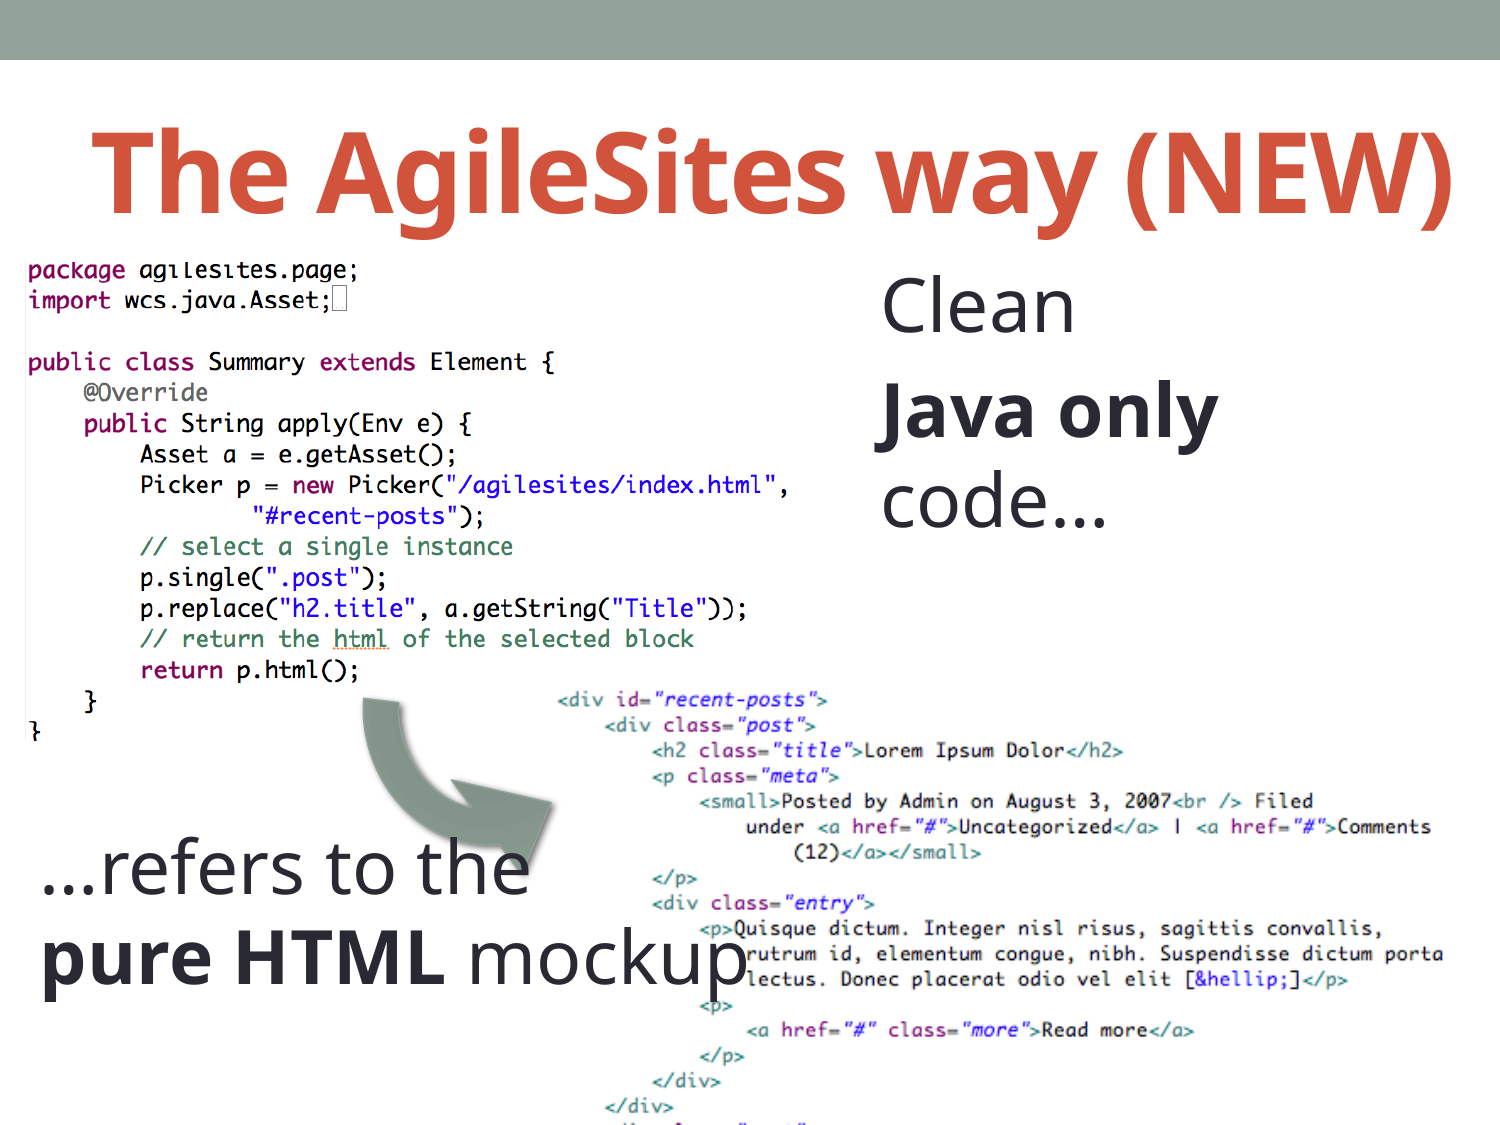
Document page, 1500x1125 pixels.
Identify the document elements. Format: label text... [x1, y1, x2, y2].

text_box …refers to the pure HTML mockup [25, 812, 553, 961]
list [24, 262, 833, 741]
text_box Clean Java only code… [865, 249, 1404, 502]
text_box [368, 749, 552, 812]
picture [556, 688, 1500, 1125]
title The AgileSites way (NEW) [75, 87, 1476, 250]
